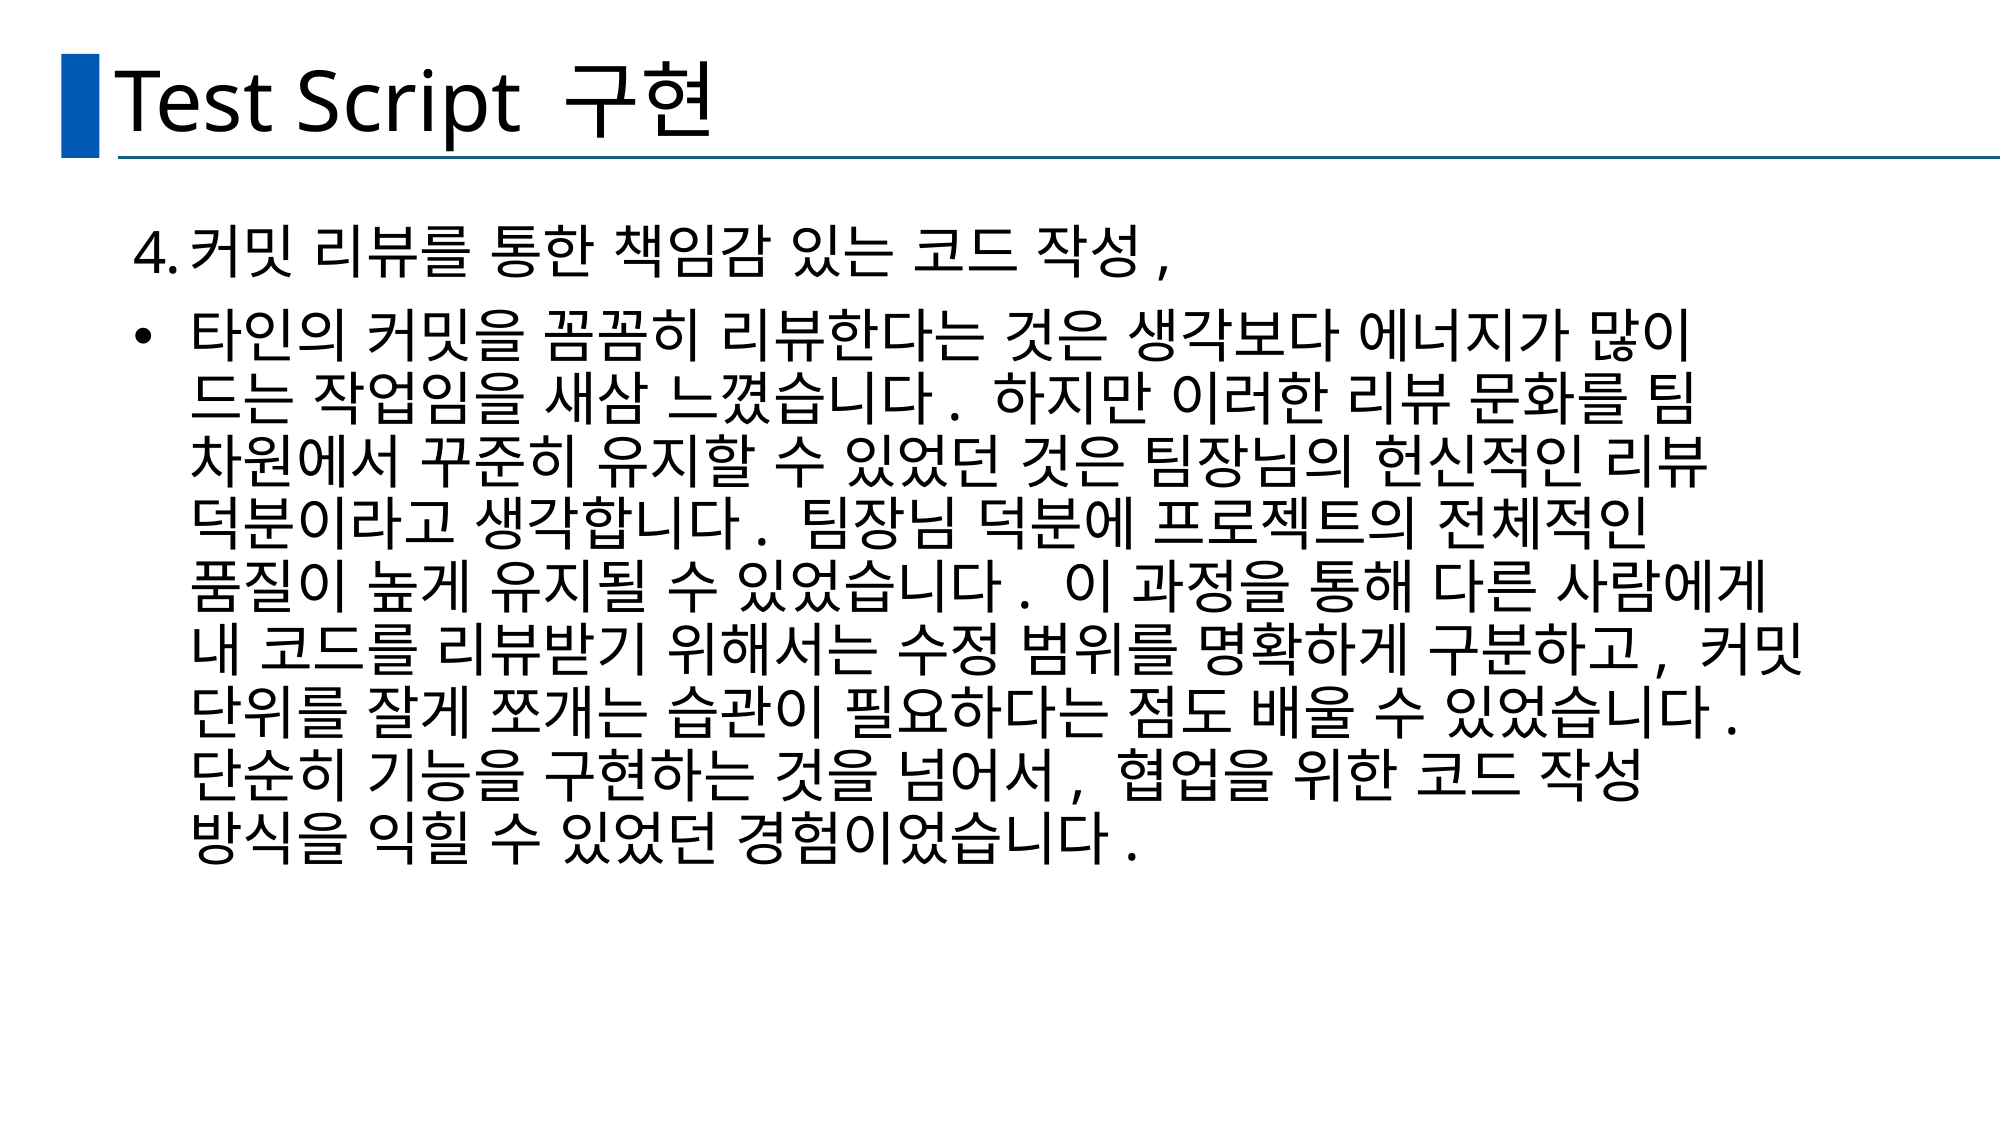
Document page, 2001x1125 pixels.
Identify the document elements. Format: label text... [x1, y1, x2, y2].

title Test Script 구현 [99, 50, 1825, 158]
list 커밋 리뷰를 통한 책임감 있는 코드 작성, 타인의 커밋을 꼼꼼히 리뷰한다는 것은 생각보다 에너지가 많이 드는 작업임을 새삼 느꼈습니다. 하지만 이러한 리뷰 문화를 팀 차원에서 꾸준히 유지할 수 있었던 것은 팀장님의 헌신적인 리뷰 덕분이라고 생각합니다. 팀장님 덕분에 프로젝트의 전체적인 품질이 높게 유지될 수 있었습니다. 이 과정을 통해 다른 사람에게 내 코드를 리뷰받기 위해서는 수정 범위를 명확하게 구분하고, 커밋 단위를 잘게 쪼개는 습관이 필요하다는 점도 배울 수 있었습니다. 단순히 기능을 구현하는 것을 넘어서, 협업을 위한 코드 작성 방식을 익힐 수 있었던 경험이었습니다. [99, 215, 1825, 1125]
